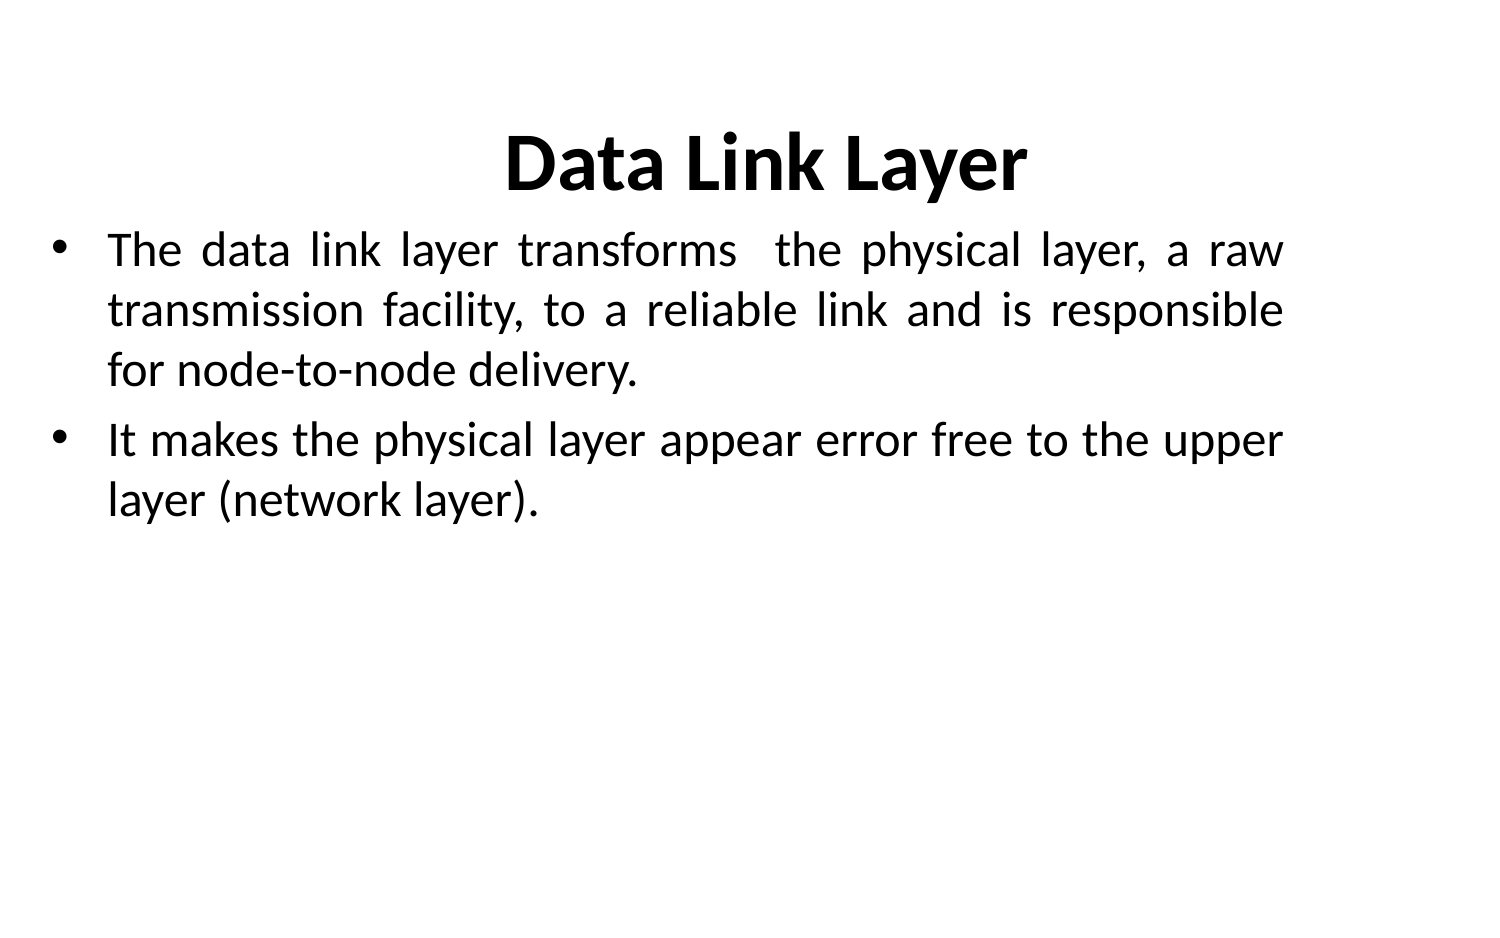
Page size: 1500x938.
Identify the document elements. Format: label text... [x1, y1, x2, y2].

title Data Link Layer [84, 114, 1450, 201]
list The data link layer transforms the physical layer, a raw transmission facility, to a reliable link and is responsible for node-to-node delivery. It makes the physical layer appear error free to the upper layer (network layer). [35, 209, 1300, 840]
